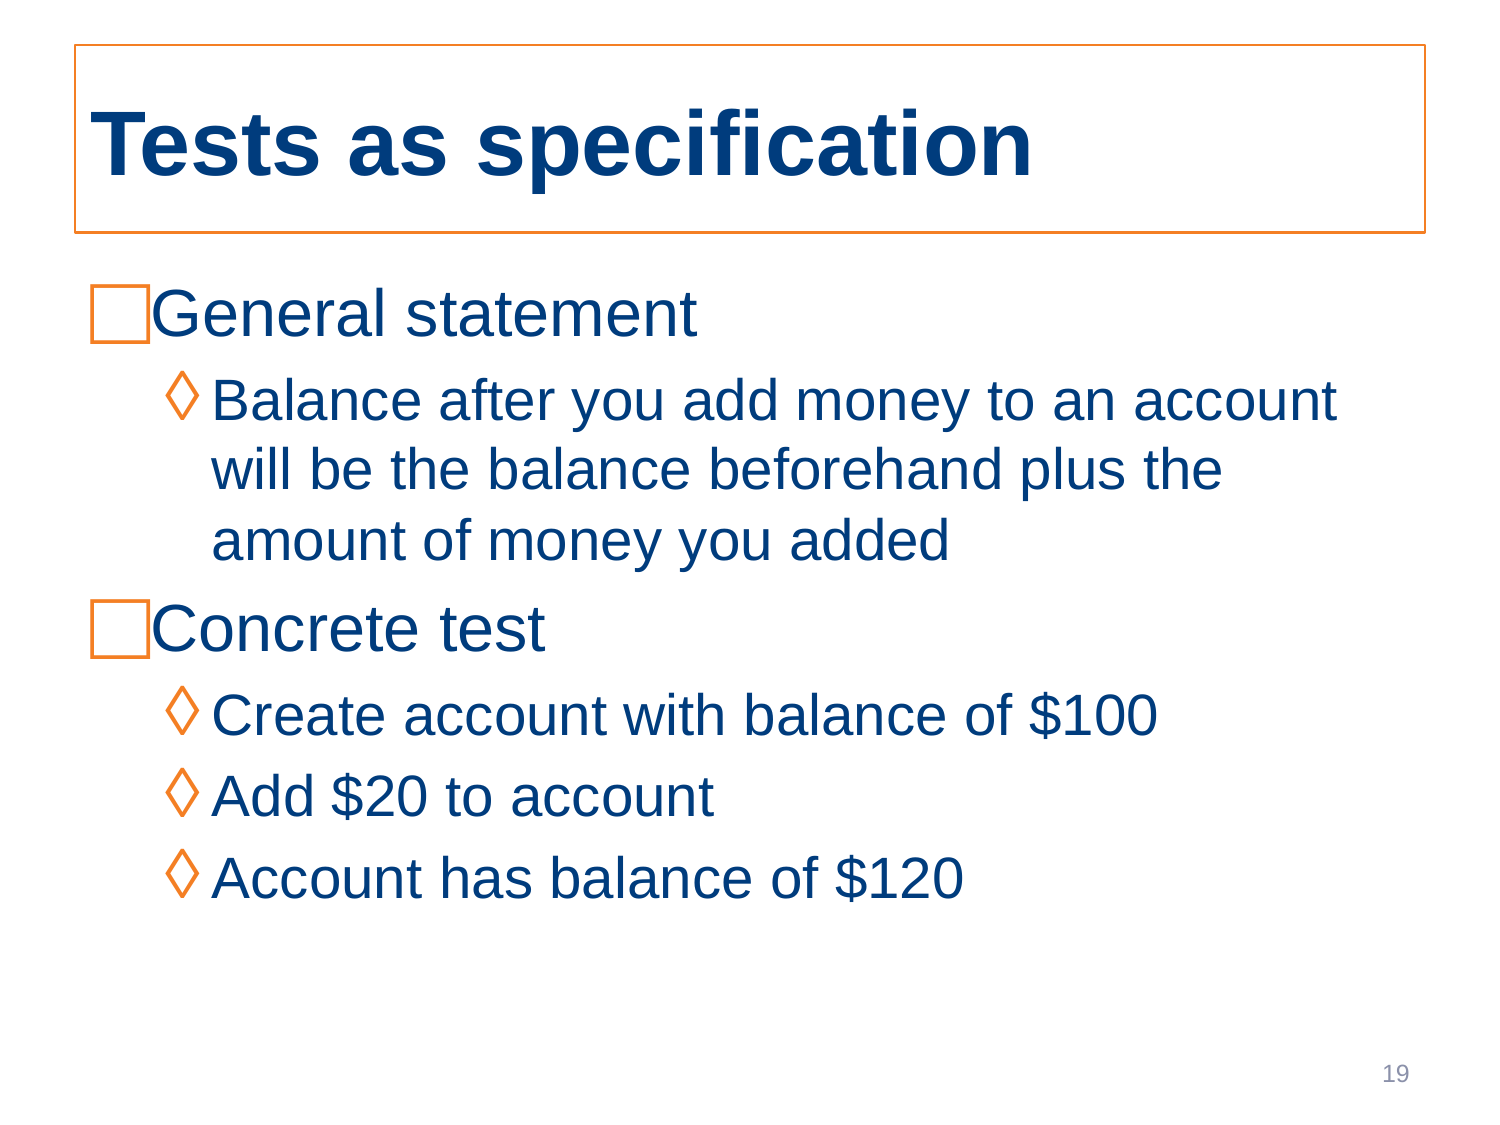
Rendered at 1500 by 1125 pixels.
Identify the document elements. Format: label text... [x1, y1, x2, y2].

slide_number 19 [1074, 1042, 1425, 1103]
list General statement Balance after you add money to an account will be the balance beforehand plus the amount of money you added Concrete test Create account with balance of $100 Add $20 to account Account has balance of $120 [75, 262, 1425, 1038]
title Tests as specification [74, 44, 1426, 234]
